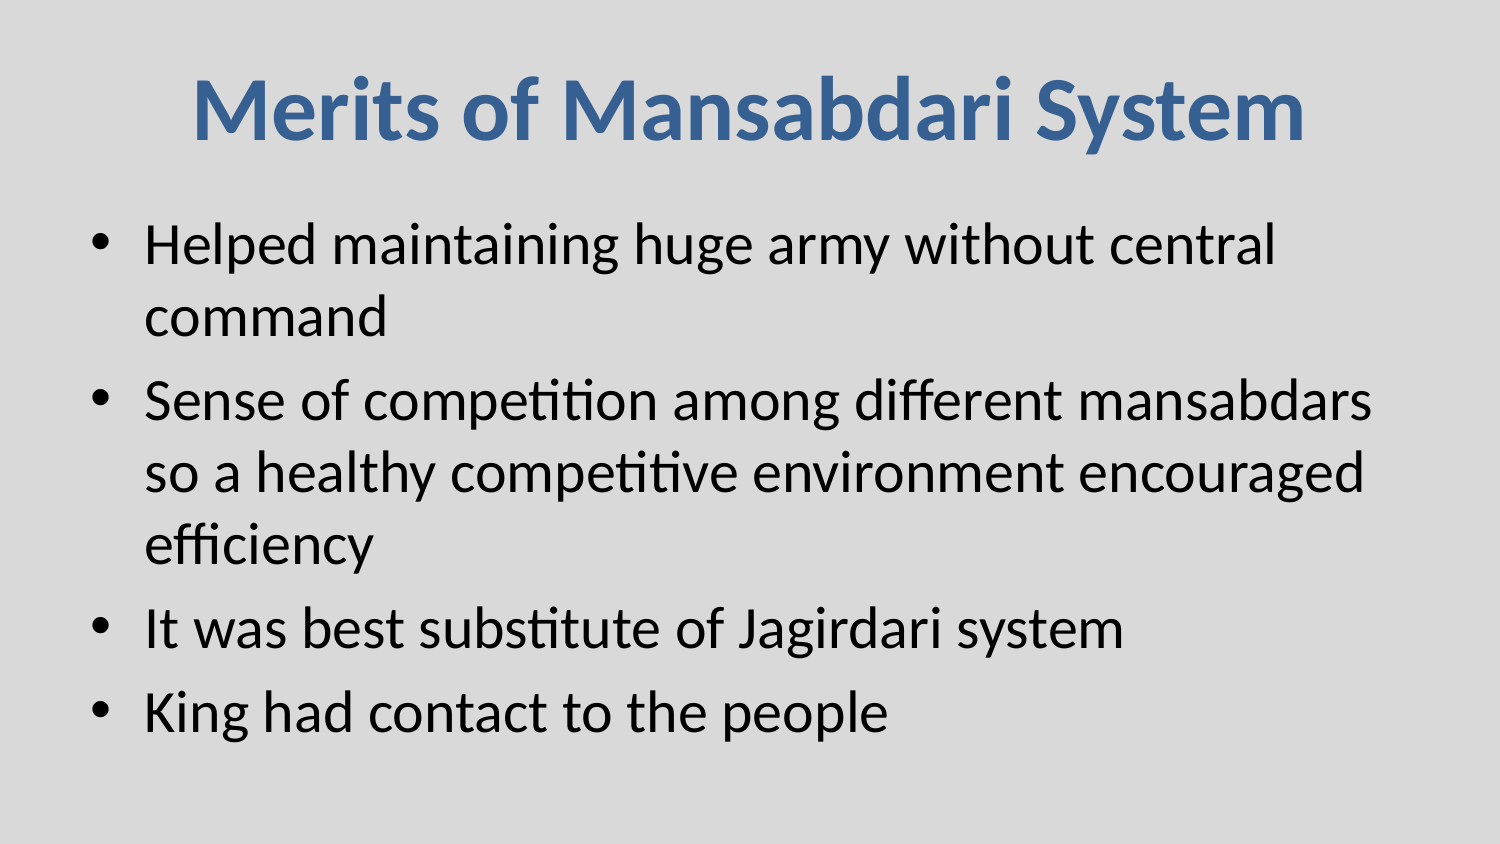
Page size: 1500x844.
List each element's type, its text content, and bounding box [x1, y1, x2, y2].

title Merits of Mansabdari System [75, 33, 1425, 175]
list Helped maintaining huge army without central command Sense of competition among different mansabdars so a healthy competitive environment encouraged efficiency It was best substitute of Jagirdari system King had contact to the people [75, 196, 1425, 754]
